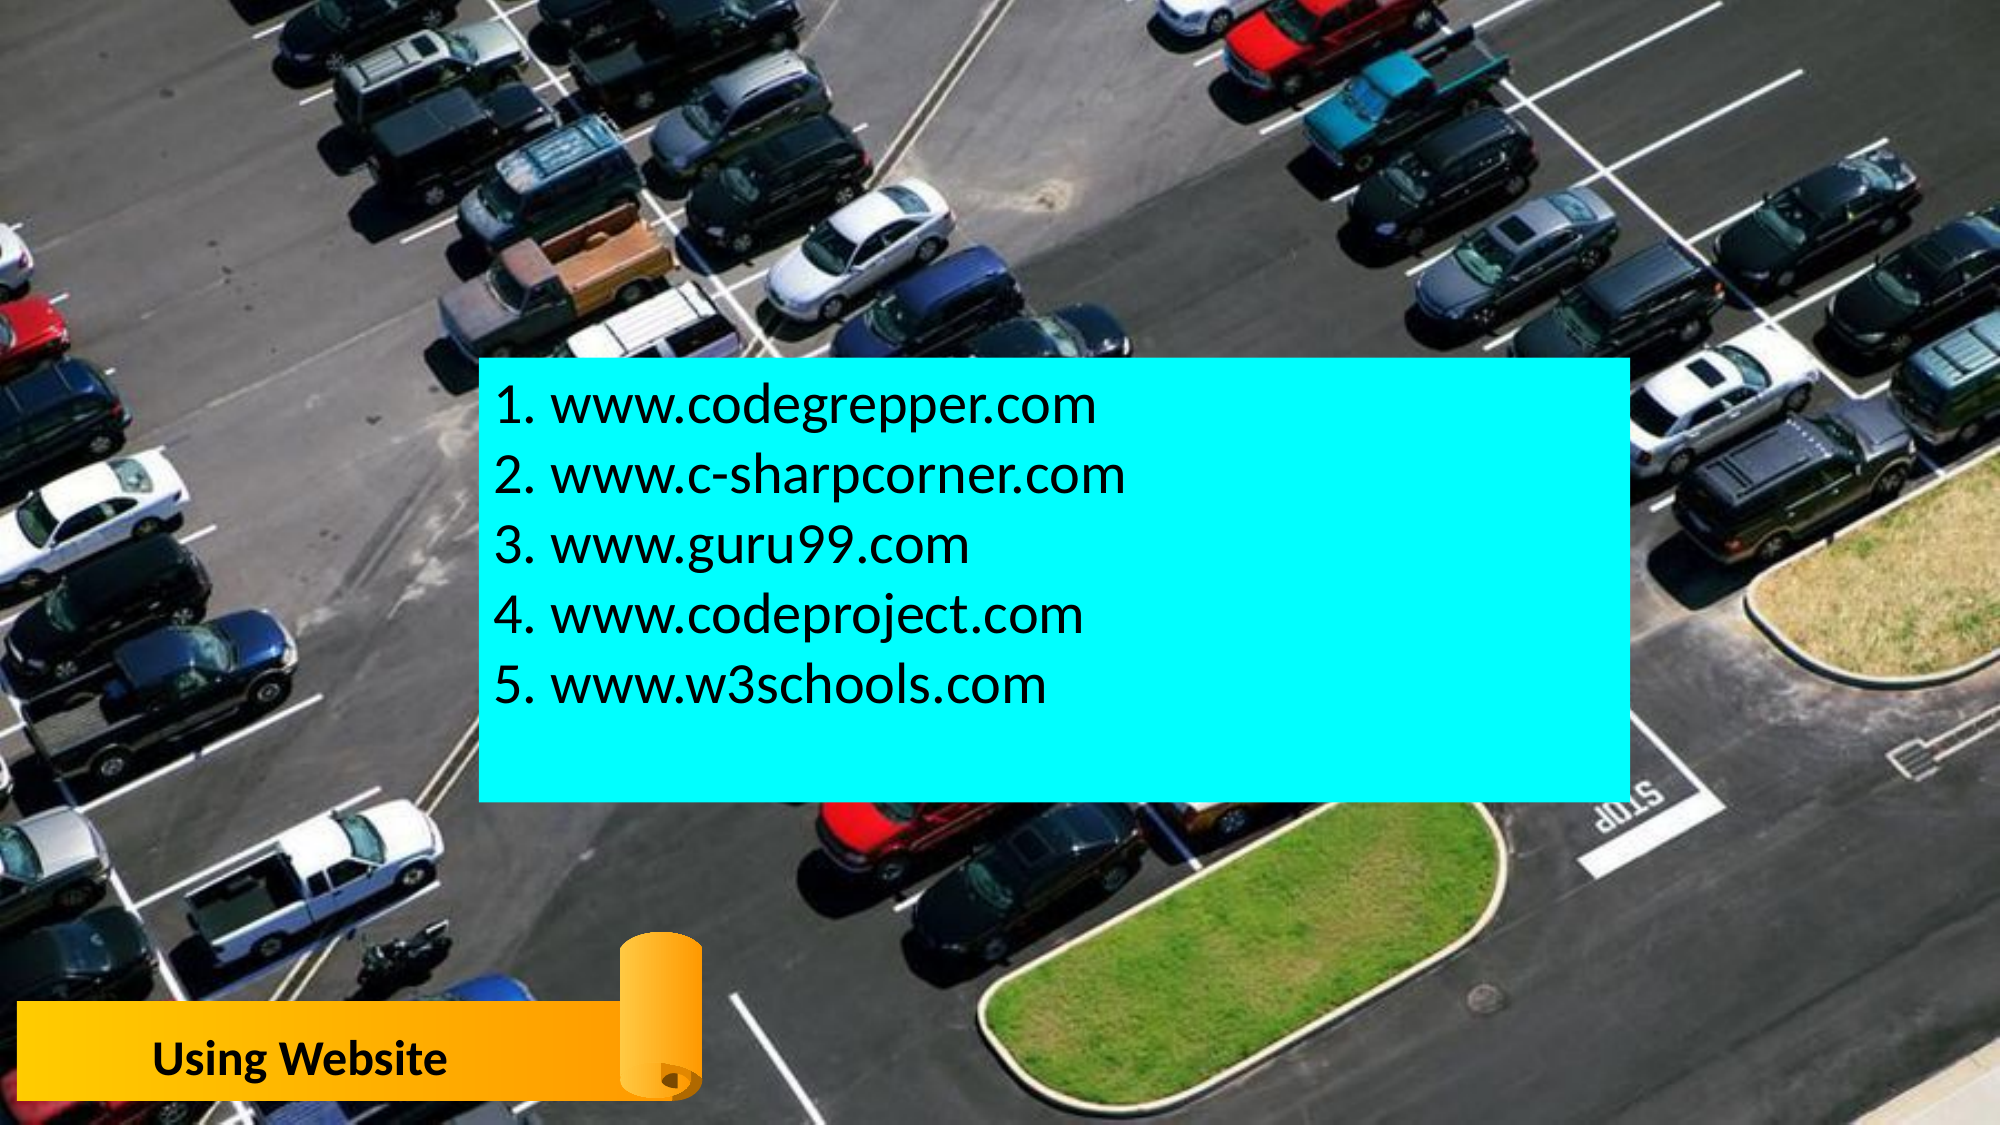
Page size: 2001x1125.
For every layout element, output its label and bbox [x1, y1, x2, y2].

text_box [16, 932, 703, 1101]
picture [0, 0, 2000, 1125]
